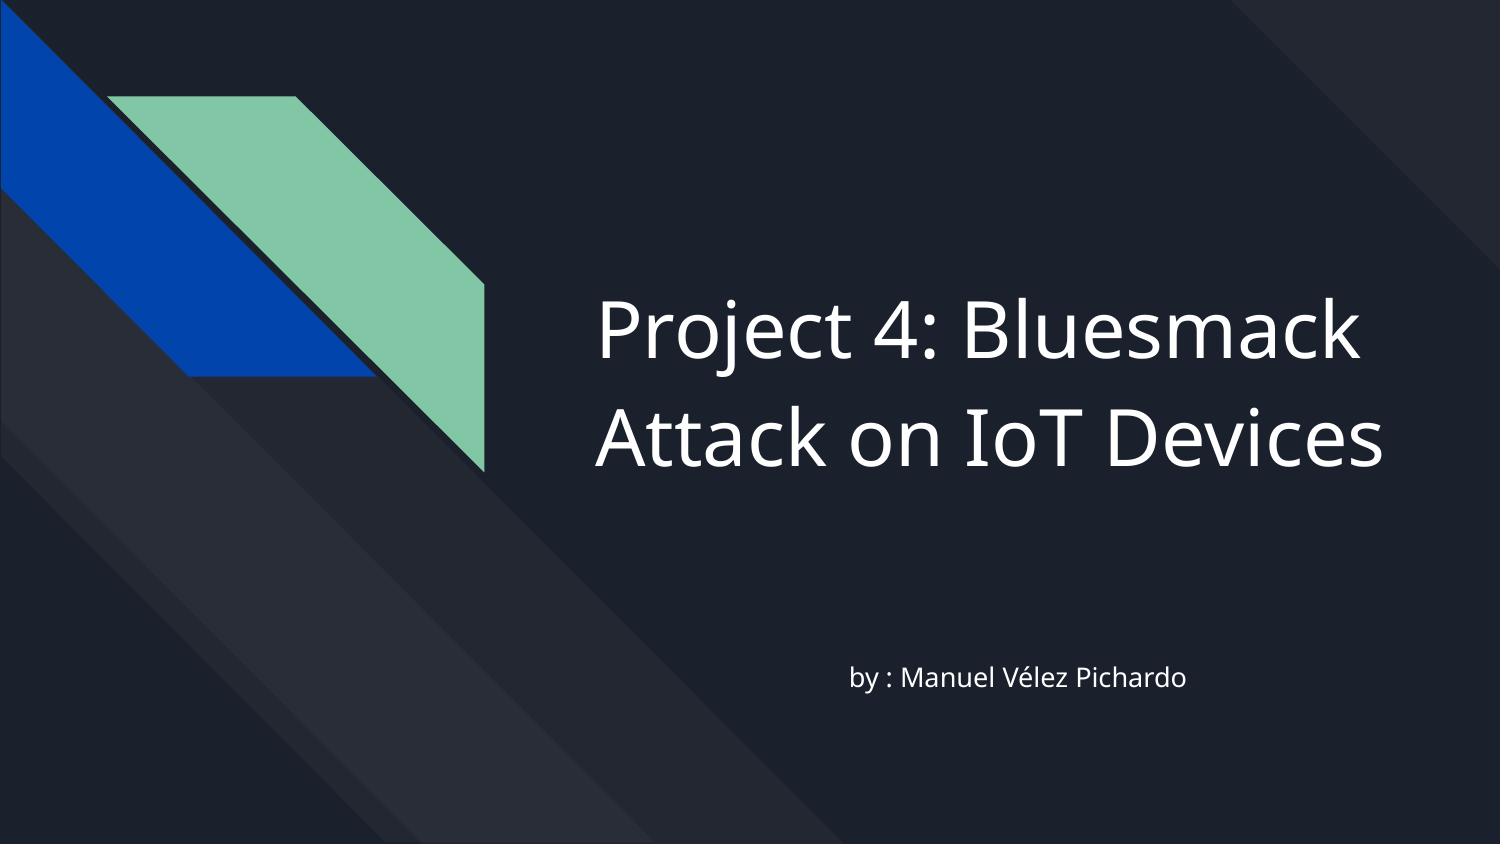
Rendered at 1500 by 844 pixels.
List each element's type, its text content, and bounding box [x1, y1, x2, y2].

title Project 4: Bluesmack Attack on IoT Devices [580, 258, 1404, 518]
subtitle by : Manuel Vélez Pichardo [833, 643, 1404, 727]
